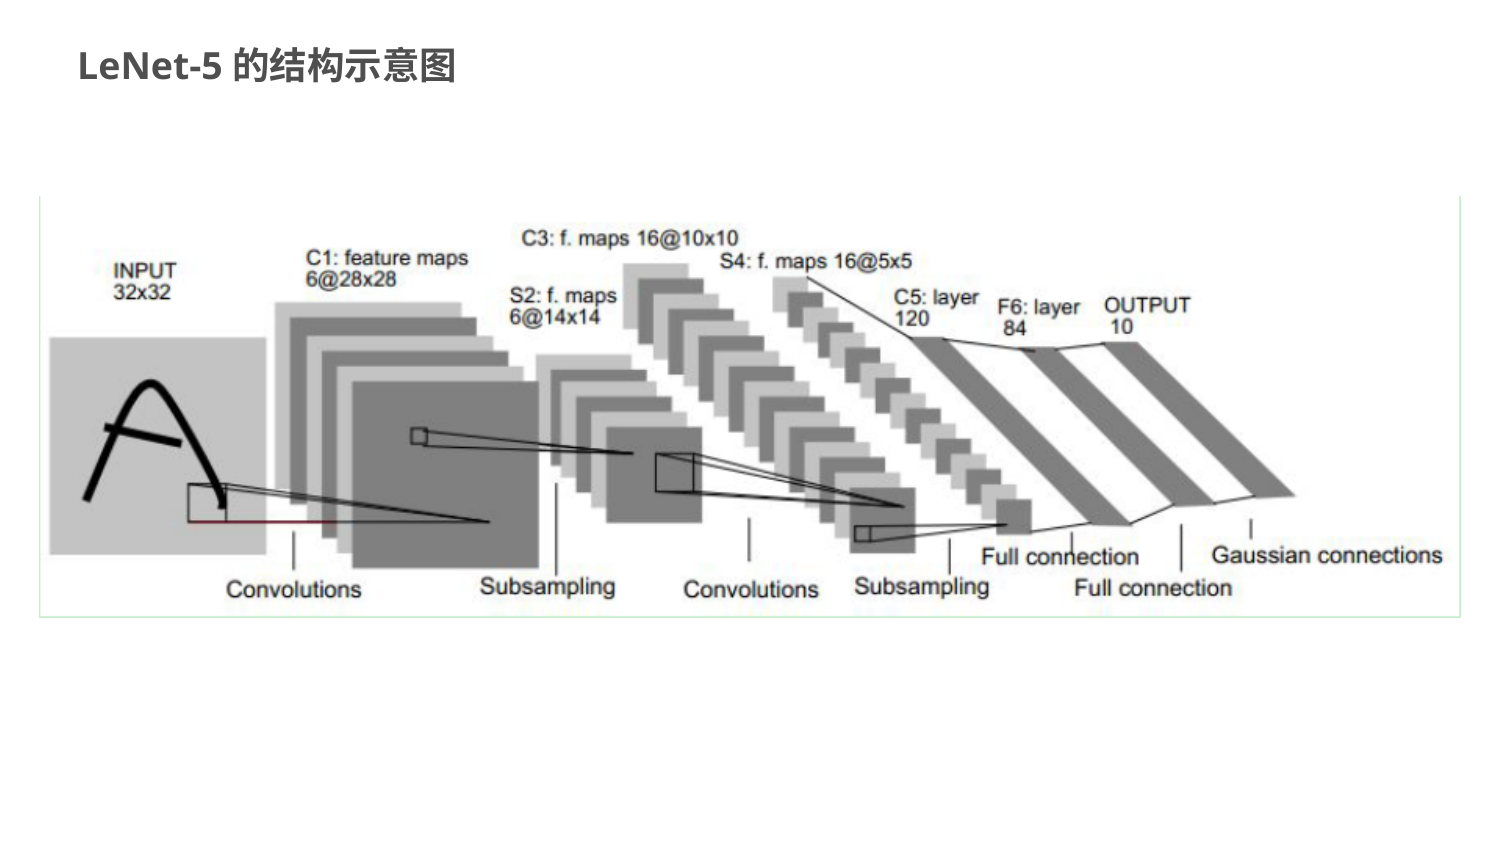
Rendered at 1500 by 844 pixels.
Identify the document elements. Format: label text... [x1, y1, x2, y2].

picture [39, 196, 1461, 618]
text_box LeNet-5的结构示意图 [62, 34, 813, 95]
